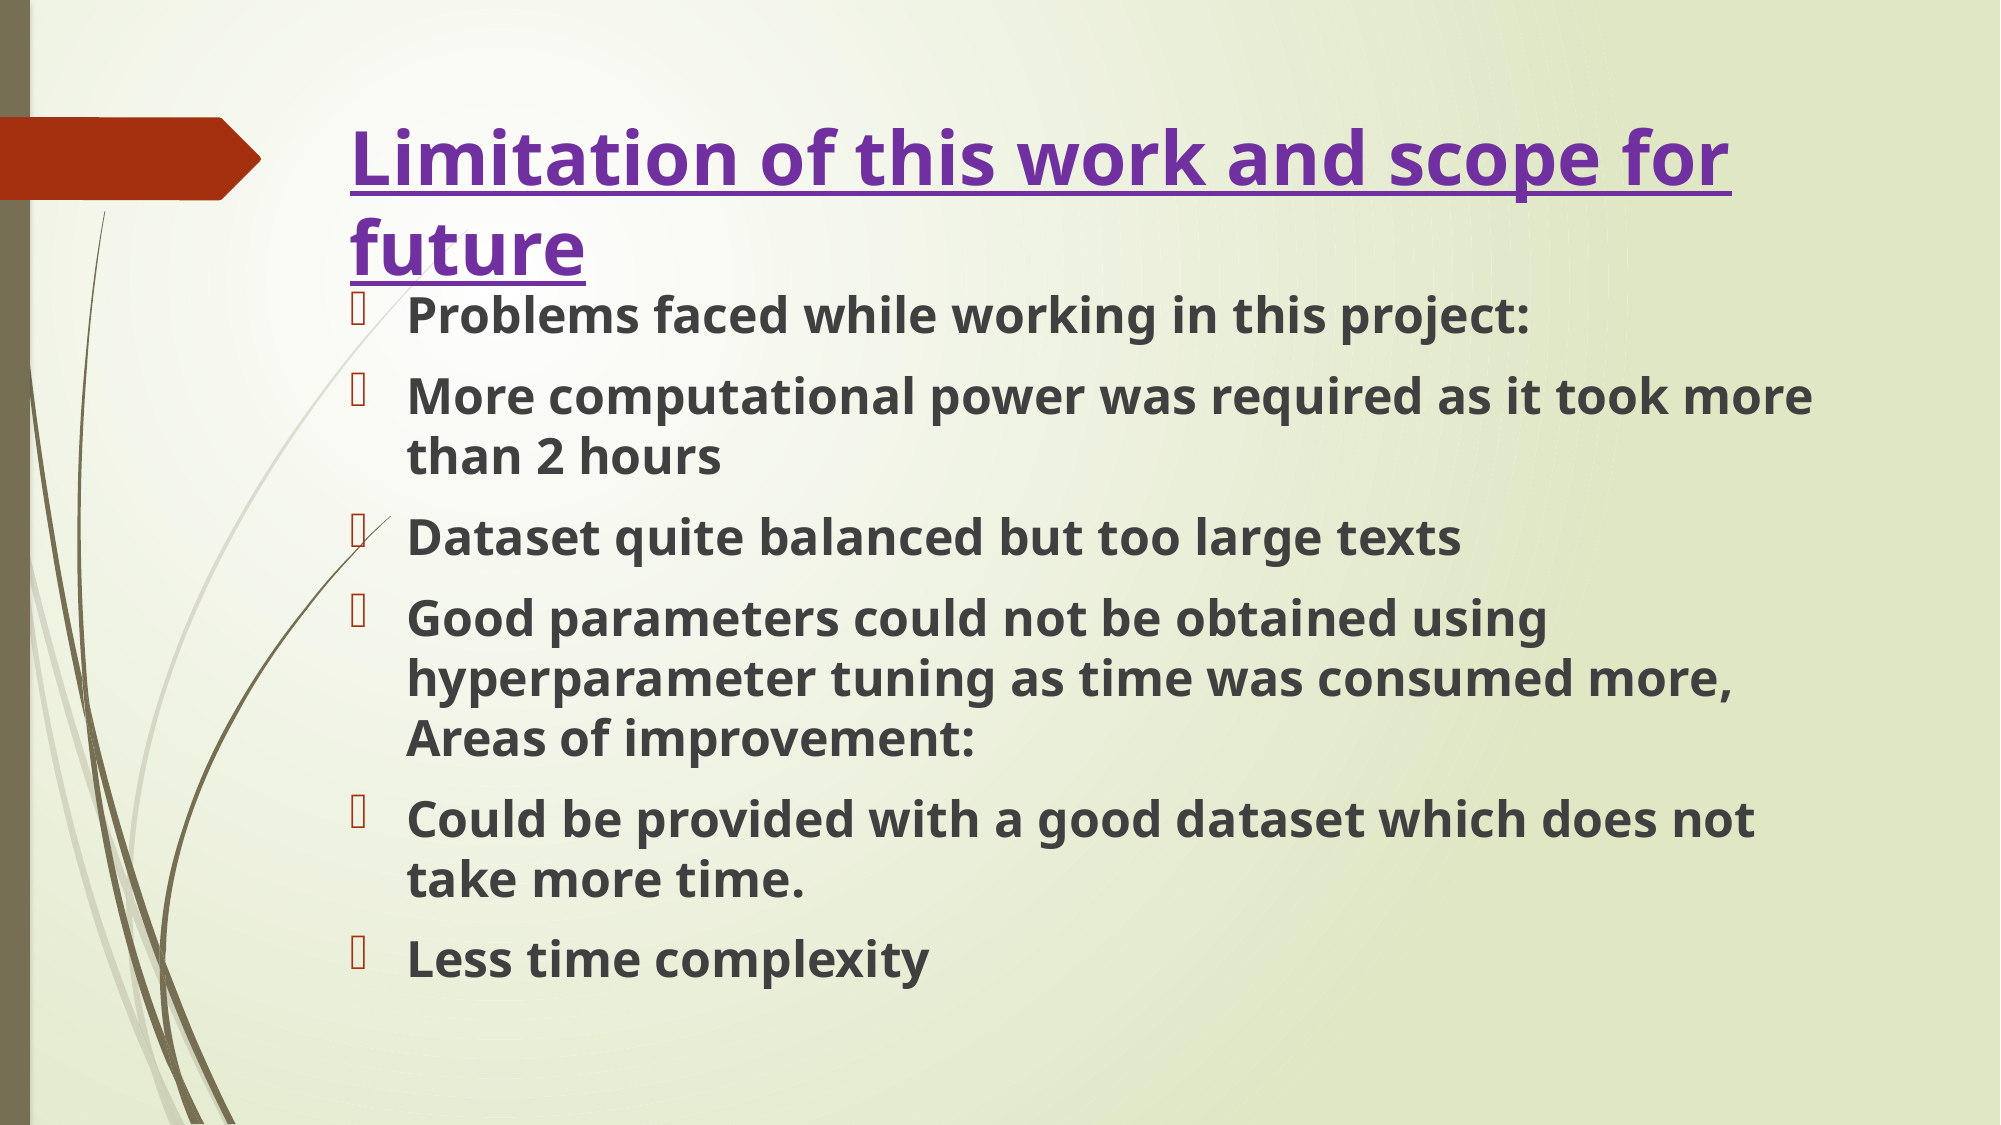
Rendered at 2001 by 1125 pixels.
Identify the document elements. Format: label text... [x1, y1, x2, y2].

title Limitation of this work and scope for future [334, 102, 1888, 276]
list Problems faced while working in this project: More computational power was required as it took more than 2 hours Dataset quite balanced but too large texts Good parameters could not be obtained using hyperparameter tuning as time was consumed more, Areas of improvement: Could be provided with a good dataset which does not take more time. Less time complexity [334, 276, 1888, 1023]
